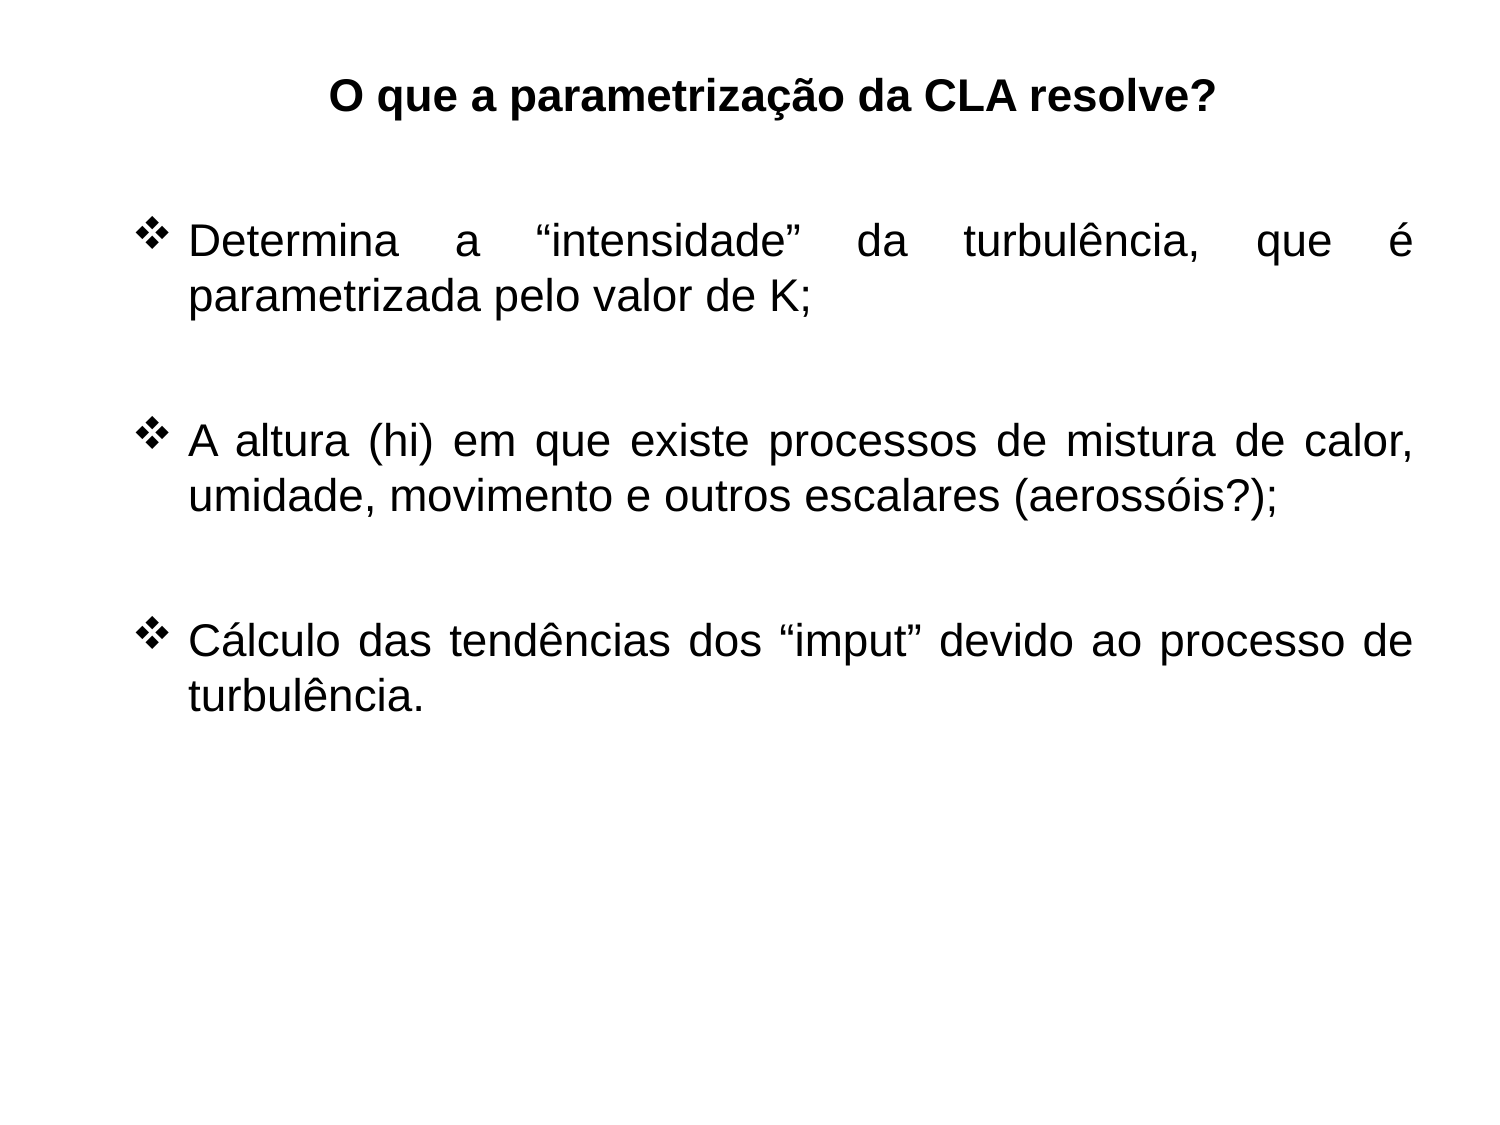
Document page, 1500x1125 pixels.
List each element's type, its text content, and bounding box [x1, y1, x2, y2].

text_box O que a parametrização da CLA resolve? Determina a “intensidade” da turbulência, que é parametrizada pelo valor de K; A altura (hi) em que existe processos de mistura de calor, umidade, movimento e outros escalares (aerossóis?); Cálculo das tendências dos “imput” devido ao processo de turbulência. [117, 58, 1430, 789]
